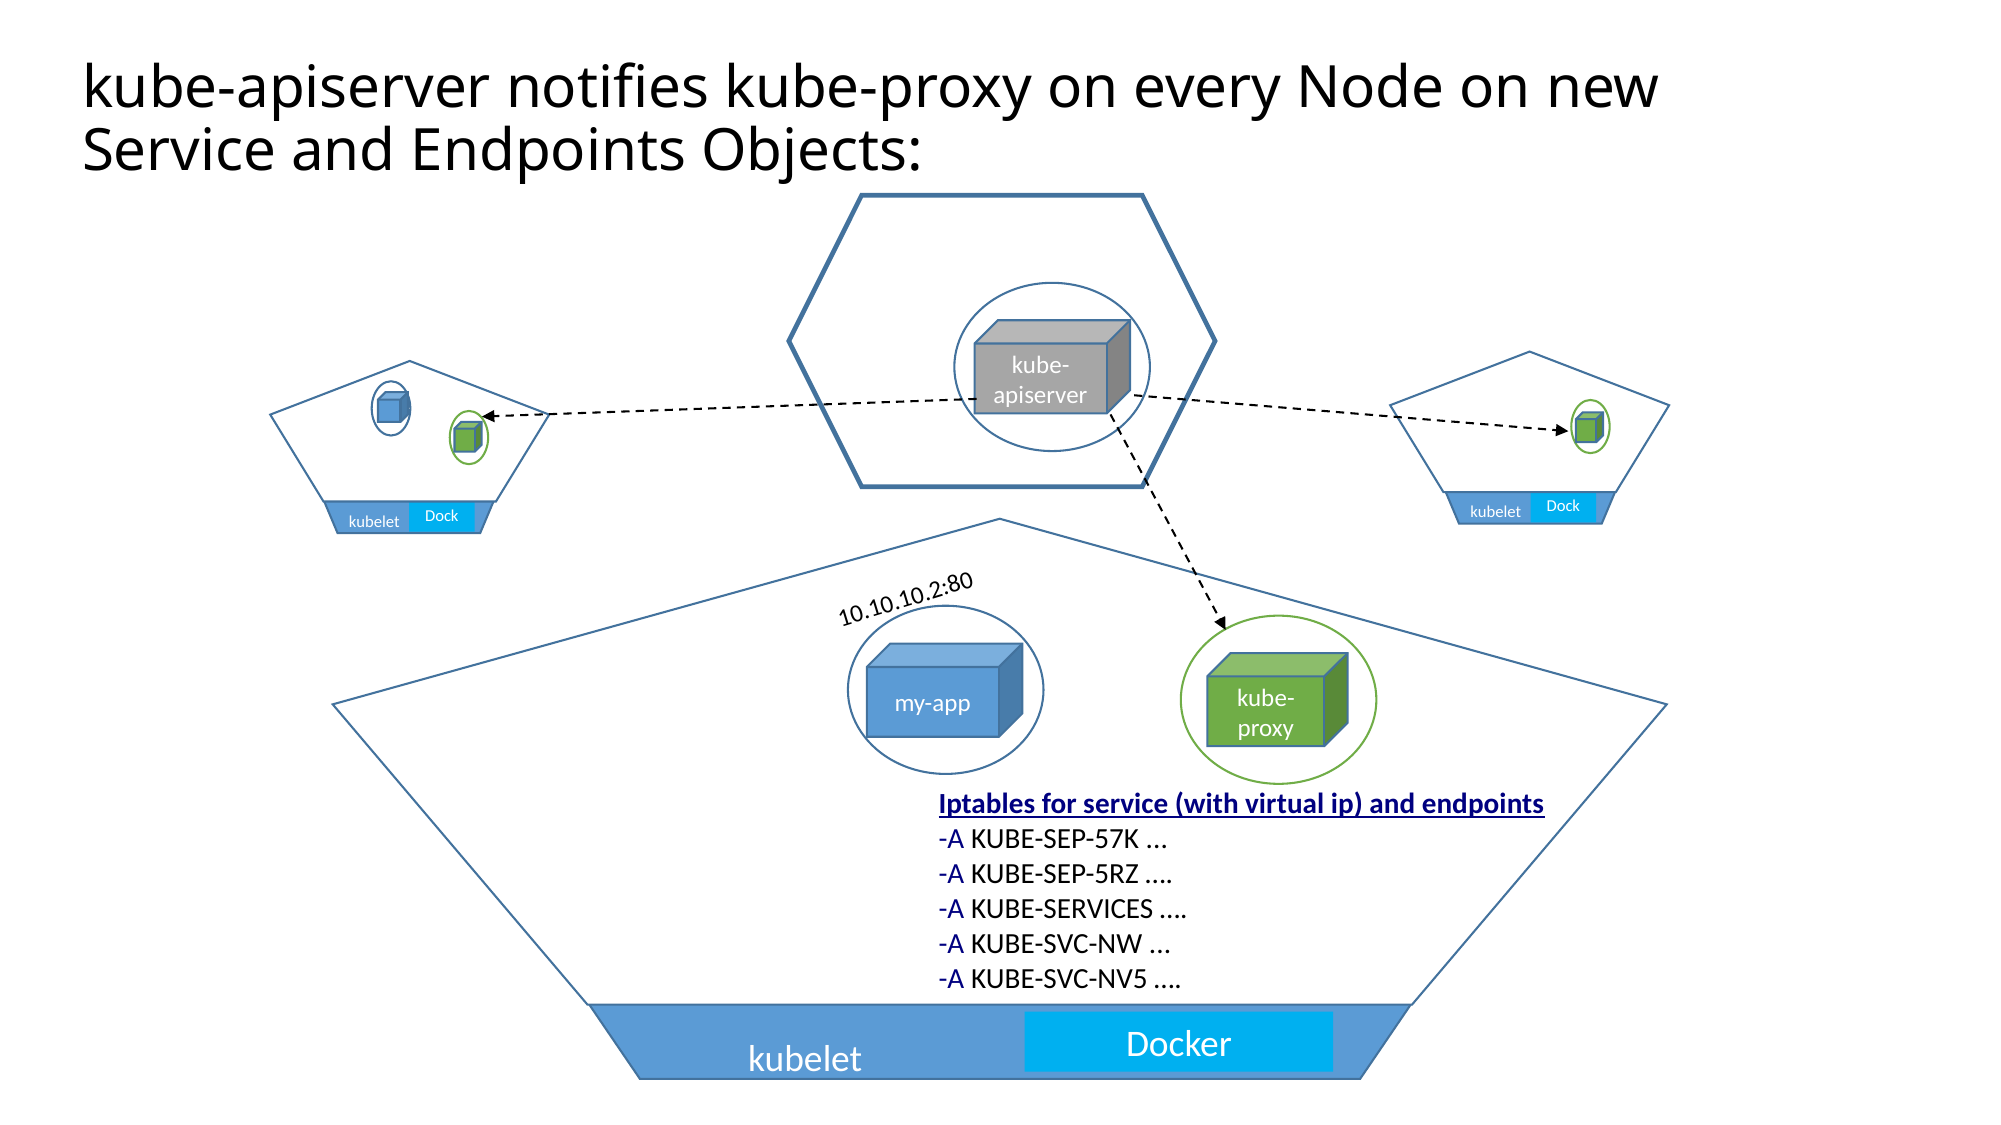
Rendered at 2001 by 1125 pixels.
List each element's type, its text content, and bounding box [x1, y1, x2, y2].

text_box [1541, 494, 1616, 525]
text_box [953, 281, 1151, 453]
text_box [323, 503, 329, 516]
text_box kubelet [580, 1026, 1031, 1087]
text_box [1110, 414, 1226, 630]
text_box [1405, 350, 1671, 494]
text_box [453, 420, 483, 453]
text_box [330, 517, 1416, 1006]
text_box Docker [1024, 1011, 1334, 1072]
text_box [787, 194, 1217, 398]
text_box 10.10.10.2:80 [815, 550, 995, 644]
text_box Iptables for service (with virtual ip) and endpoints -A KUBE-SEP-57K ... -A KUBE-SEP-5RZ …. -A KUBE-SERVICES …. -A KUBE-SVC-NW ... -A KUBE-SVC-NV5 …. [923, 777, 1589, 1002]
text_box [1570, 398, 1611, 455]
text_box [1226, 580, 1669, 798]
text_box [846, 605, 1045, 775]
text_box [268, 359, 549, 503]
text_box [825, 417, 1110, 488]
text_box [376, 391, 409, 423]
text_box Dock [409, 503, 475, 532]
text_box [1445, 494, 1451, 508]
title kube-apiserver notifies kube-proxy on every Node on new Service and Endpoints Objects: [67, 11, 1793, 229]
text_box [589, 1006, 1412, 1080]
text_box kube-proxy [1206, 652, 1349, 748]
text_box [1134, 395, 1569, 432]
text_box [370, 380, 412, 437]
text_box kube-apiserver [973, 319, 1132, 415]
text_box my-app [865, 642, 1024, 738]
text_box [1179, 614, 1378, 777]
text_box [448, 409, 490, 466]
text_box kubelet [329, 503, 419, 538]
text_box [419, 503, 494, 535]
text_box Dock [1530, 494, 1597, 523]
text_box kubelet [1451, 494, 1541, 529]
text_box [1574, 411, 1605, 444]
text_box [481, 398, 977, 417]
